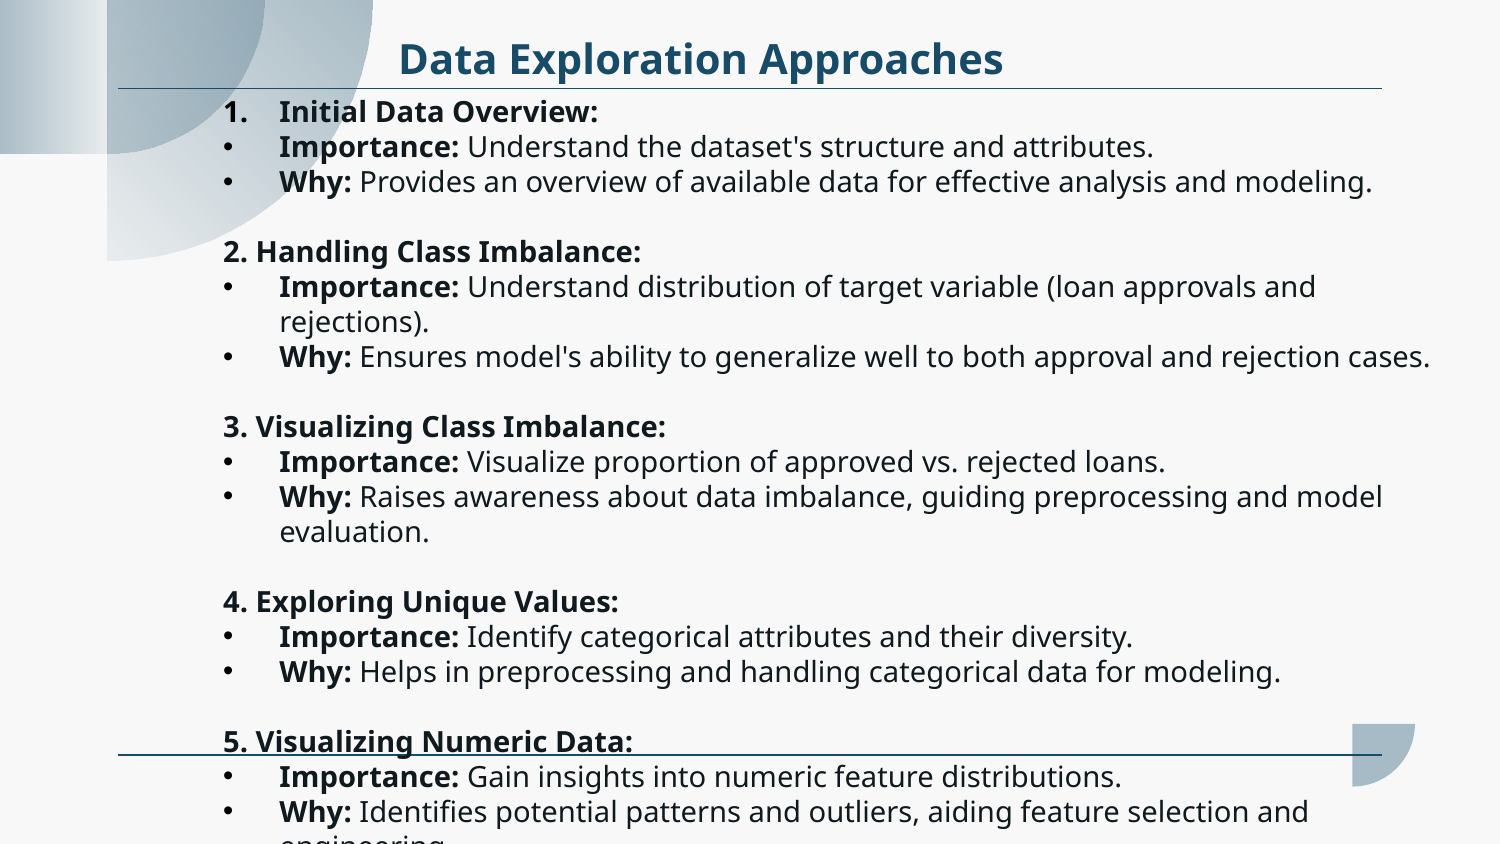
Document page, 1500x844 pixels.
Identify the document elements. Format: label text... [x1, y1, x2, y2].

text_box Initial Data Overview: Importance: Understand the dataset's structure and attributes. Why: Provides an overview of available data for effective analysis and modeling. 2. Handling Class Imbalance: Importance: Understand distribution of target variable (loan approvals and rejections). Why: Ensures model's ability to generalize well to both approval and rejection cases. 3. Visualizing Class Imbalance: Importance: Visualize proportion of approved vs. rejected loans. Why: Raises awareness about data imbalance, guiding preprocessing and model evaluation. 4. Exploring Unique Values: Importance: Identify categorical attributes and their diversity. Why: Helps in preprocessing and handling categorical data for modeling. 5. Visualizing Numeric Data: Importance: Gain insights into numeric feature distributions. Why: Identifies potential patterns and outliers, aiding feature selection and engineering. [208, 86, 1462, 844]
title Data Exploration Approaches [377, 10, 1043, 86]
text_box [0, 0, 373, 261]
